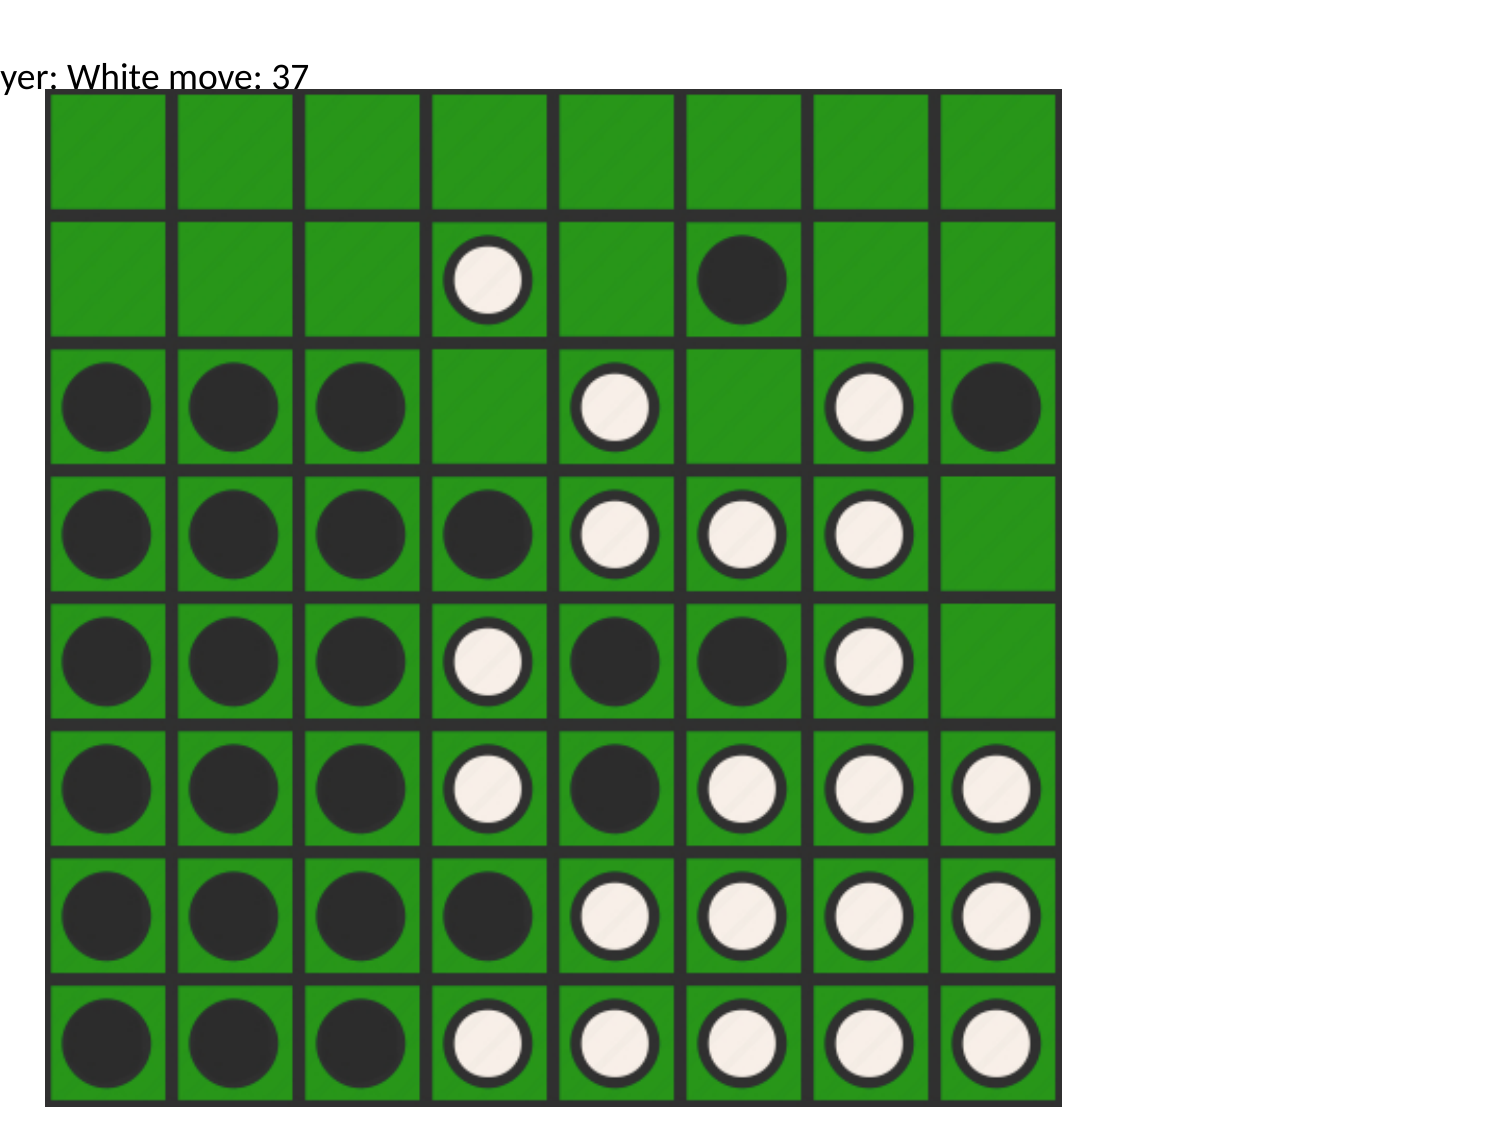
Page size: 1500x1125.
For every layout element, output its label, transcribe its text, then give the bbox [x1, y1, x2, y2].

picture [44, 89, 1062, 1107]
text_box turn: 42 player: White move: 37 [0, 44, 325, 105]
